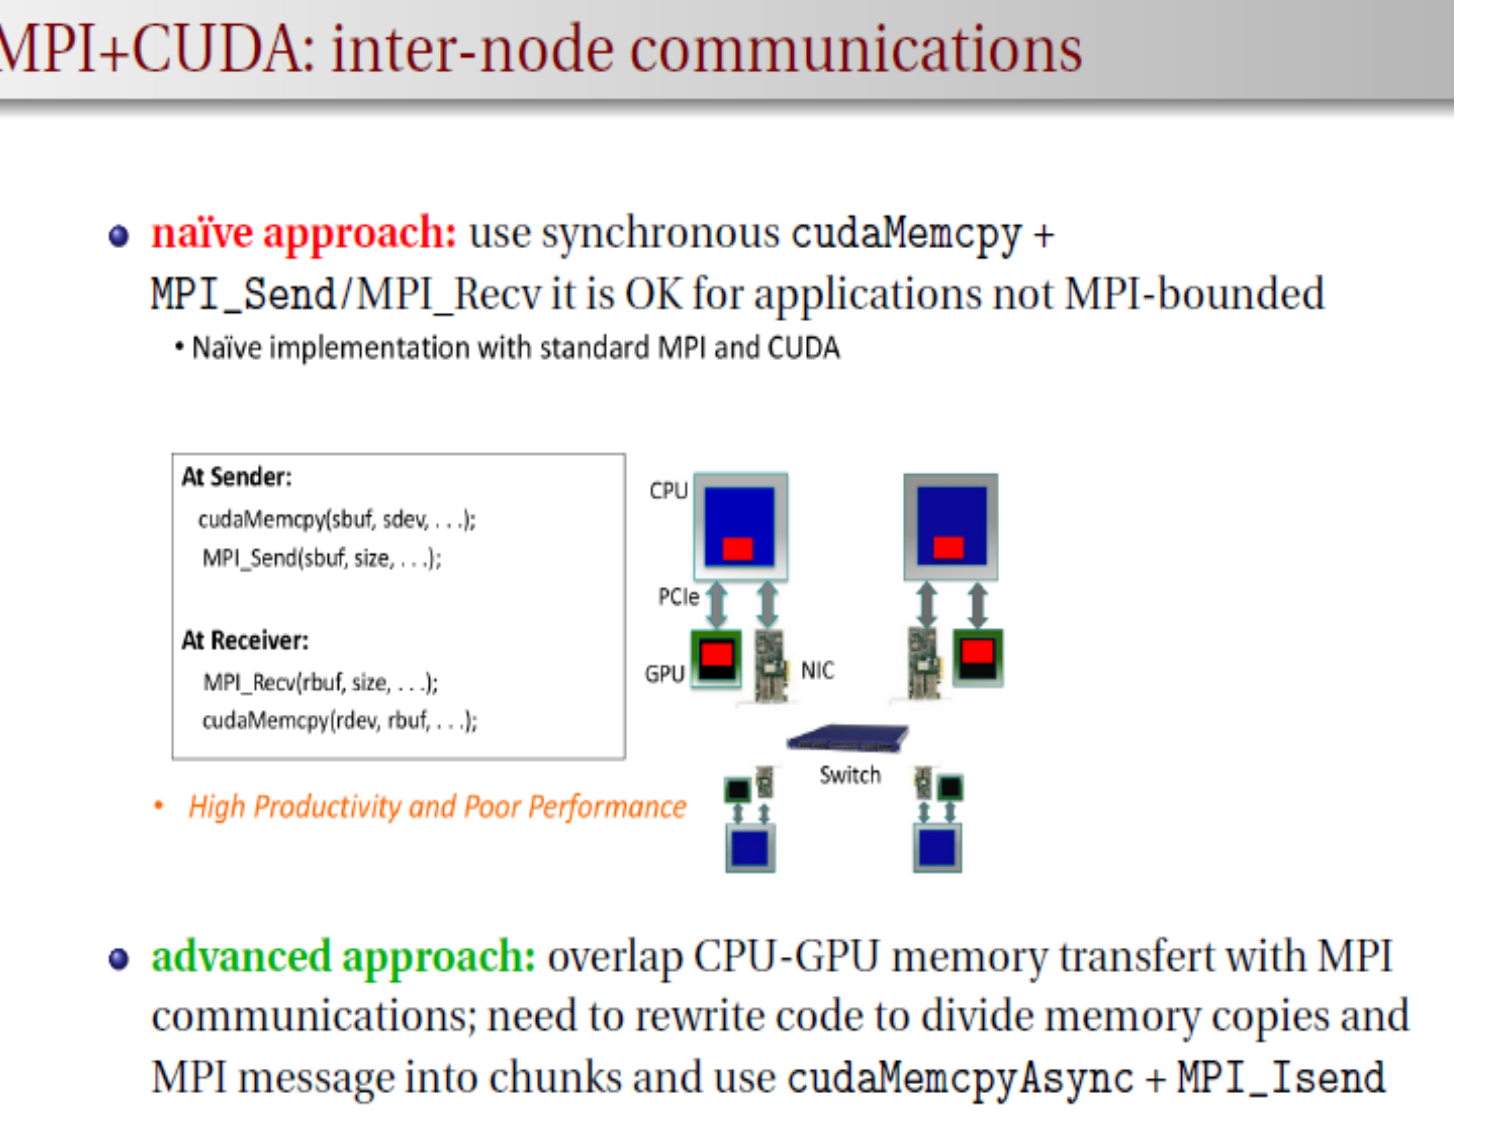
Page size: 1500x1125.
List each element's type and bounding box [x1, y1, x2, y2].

list [0, 0, 1454, 1125]
